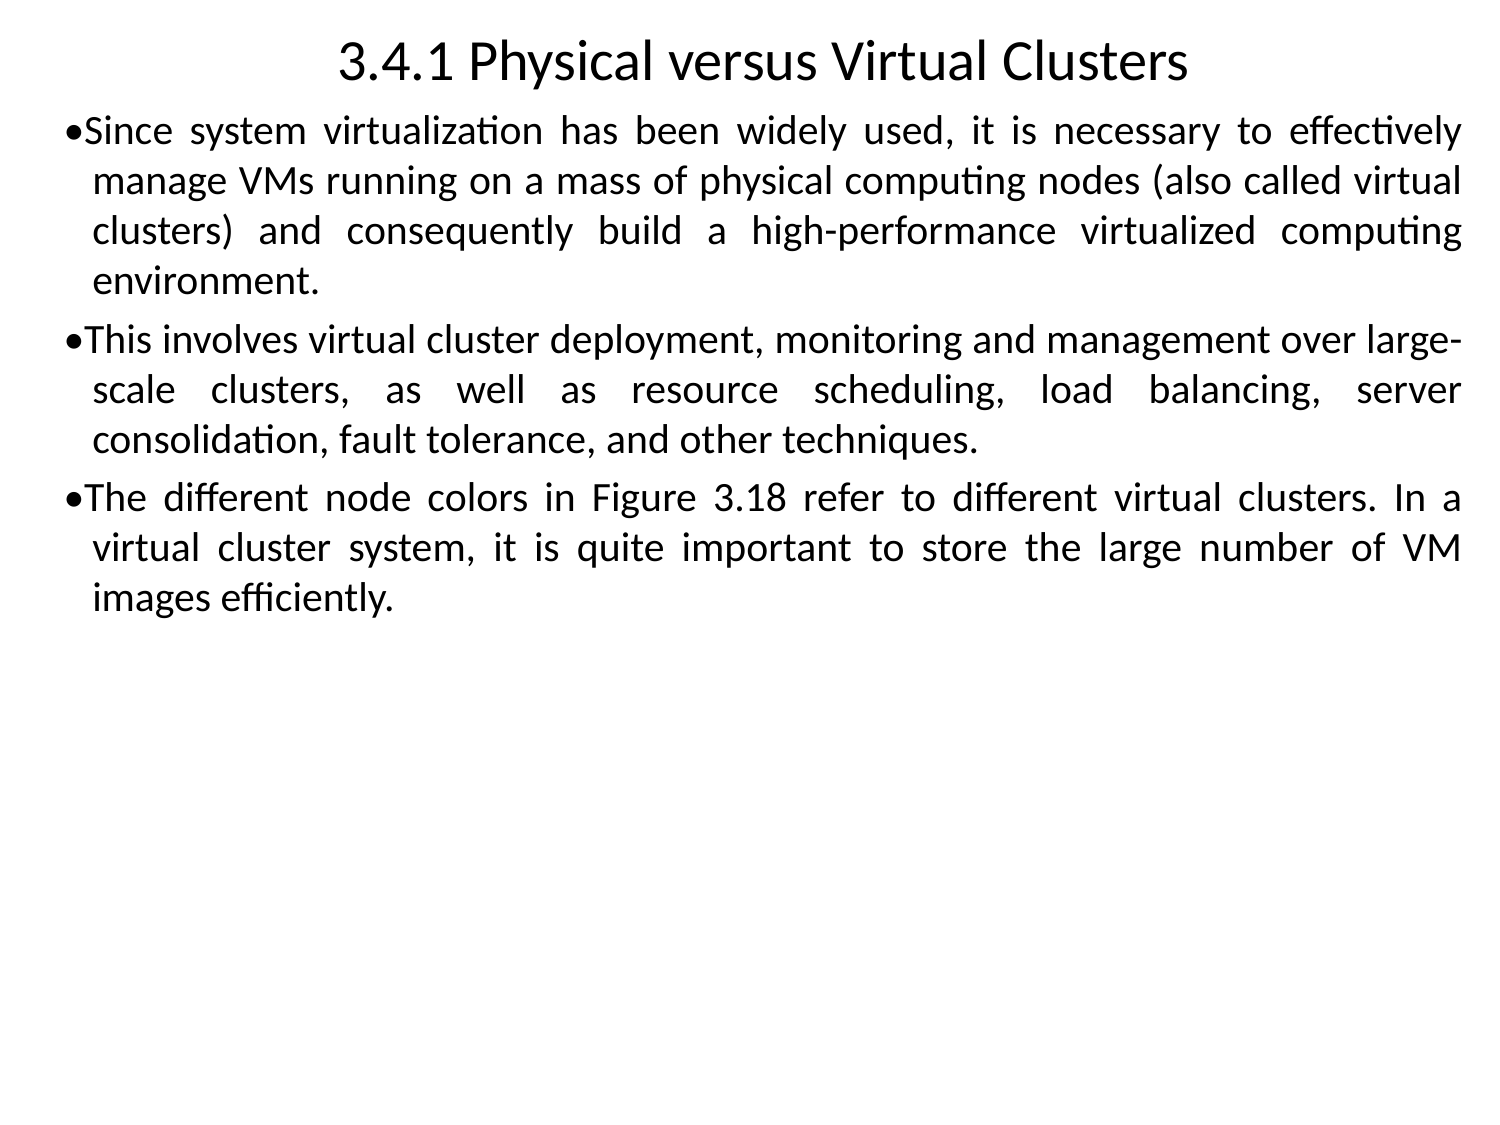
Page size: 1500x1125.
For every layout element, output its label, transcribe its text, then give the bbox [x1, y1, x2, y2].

list •Since system virtualization has been widely used, it is necessary to effectively manage VMs running on a mass of physical computing nodes (also called virtual clusters) and consequently build a high-performance virtualized computing environment. •This involves virtual cluster deployment, monitoring and management over large-scale clusters, as well as resource scheduling, load balancing, server consolidation, fault tolerance, and other techniques. •The different node colors in Figure 3.18 refer to different virtual clusters. In a virtual cluster system, it is quite important to store the large number of VM images efficiently. [33, 95, 1479, 1026]
title 3.4.1 Physical versus Virtual Clusters [0, 3, 1500, 112]
